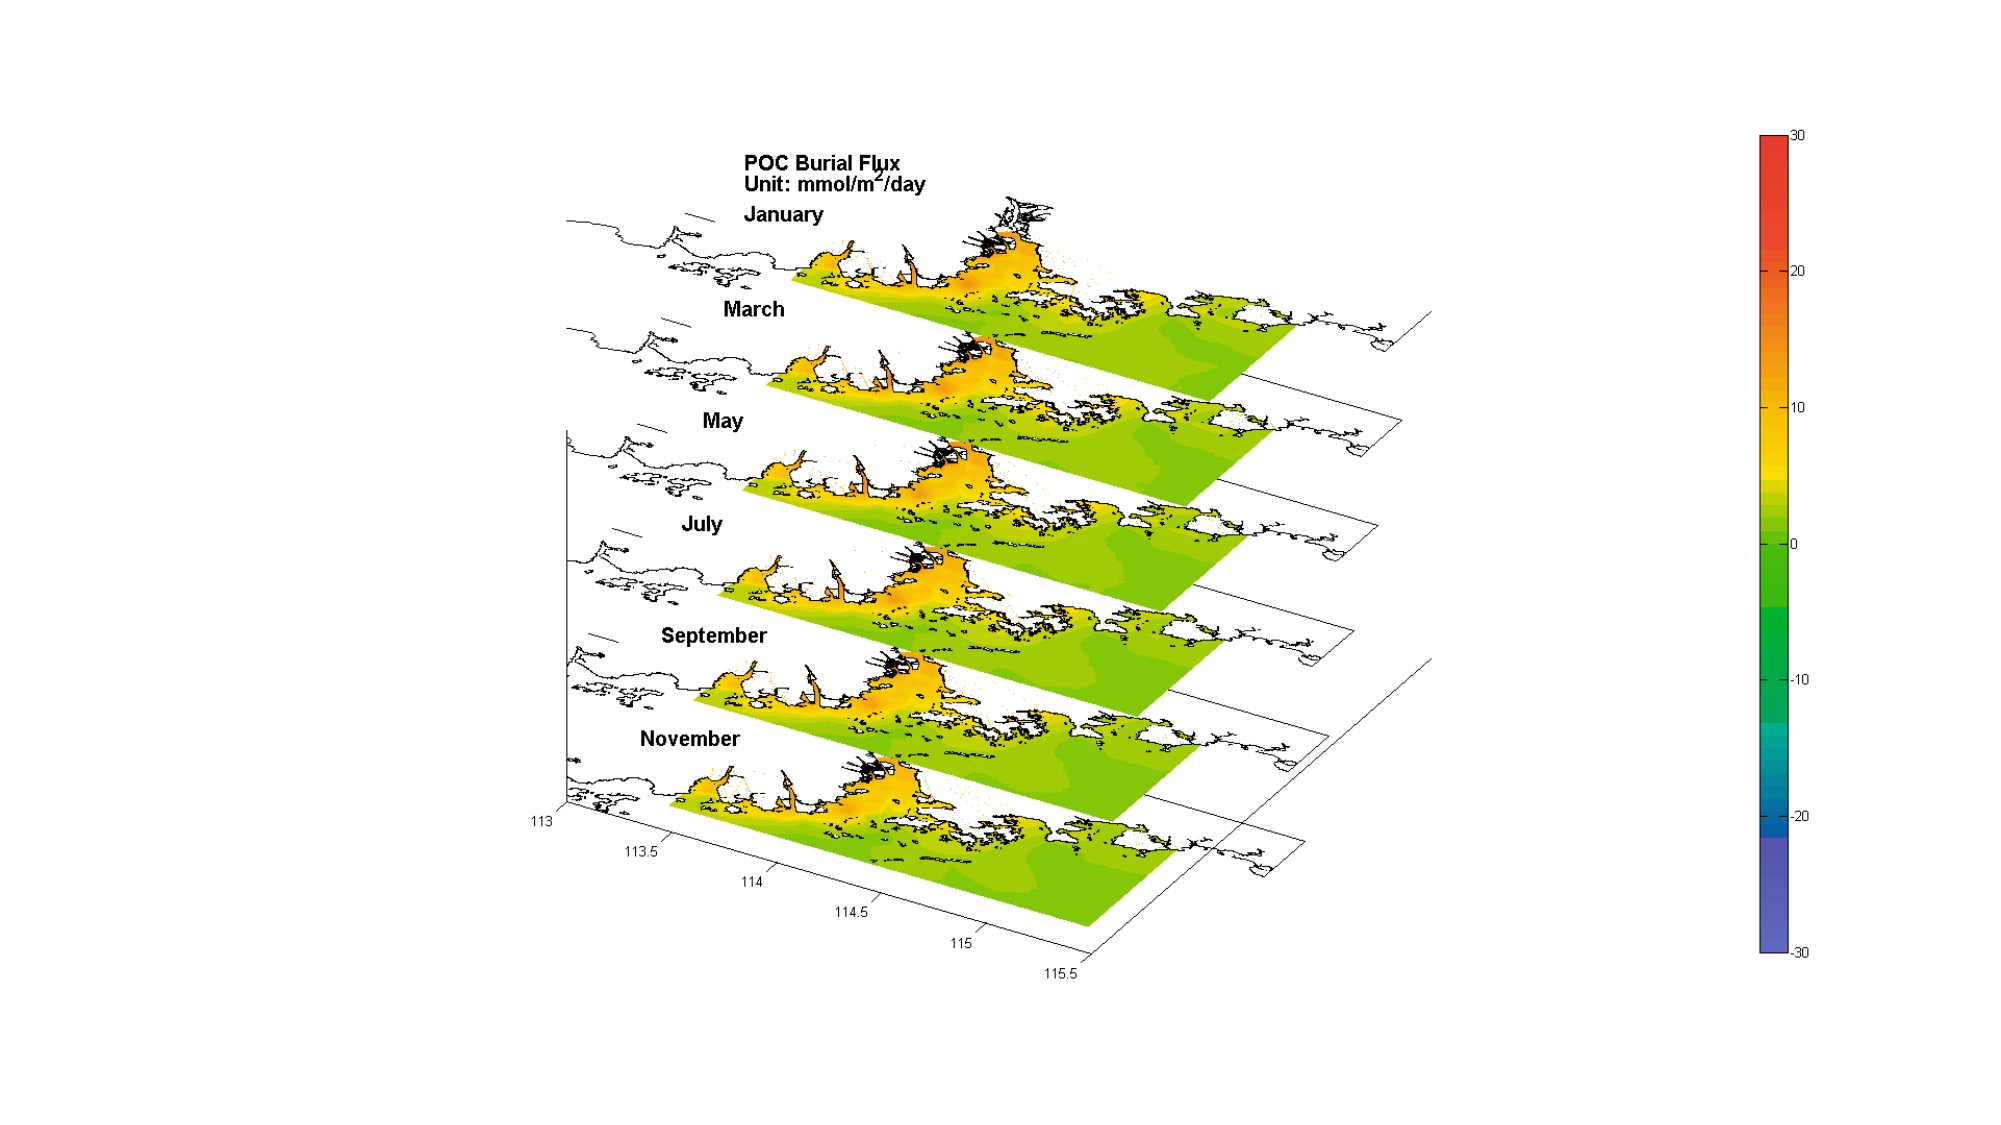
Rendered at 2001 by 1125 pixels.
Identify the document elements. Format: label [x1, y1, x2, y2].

picture [0, 61, 2000, 1064]
